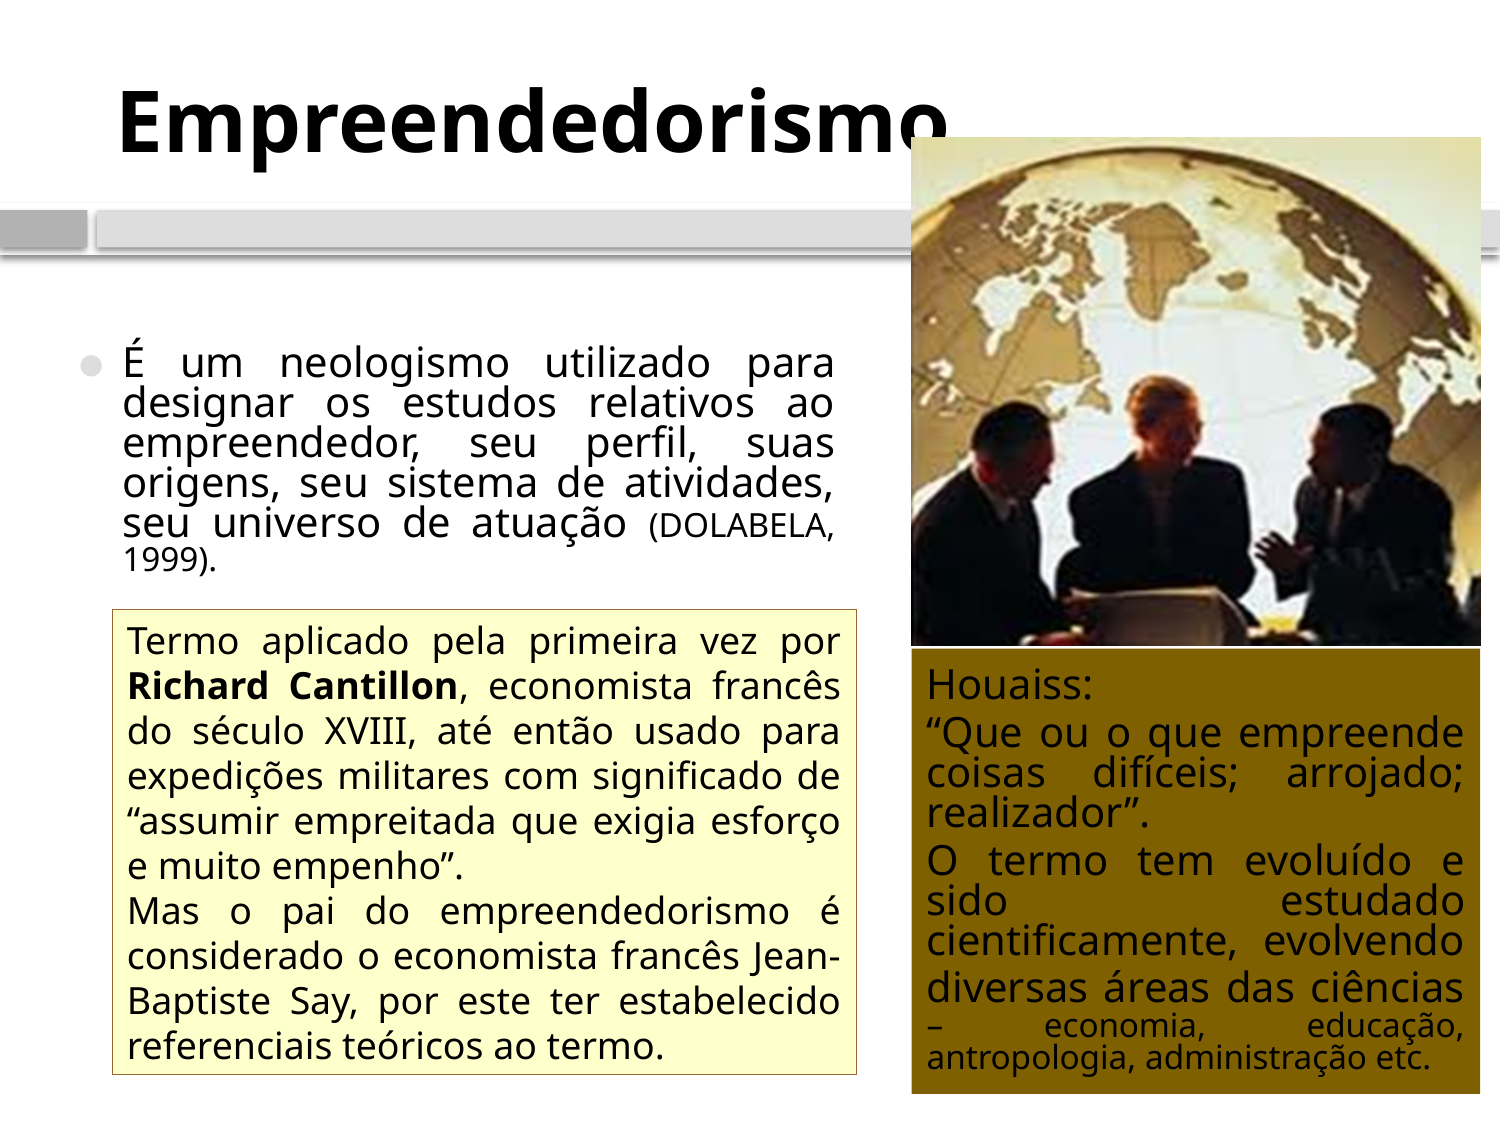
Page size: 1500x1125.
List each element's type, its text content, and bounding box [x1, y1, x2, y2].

picture [911, 136, 1481, 646]
list É um neologismo utilizado para designar os estudos relativos ao empreendedor, seu perfil, suas origens, seu sistema de atividades, seu universo de atuação (DOLABELA, 1999). [47, 338, 851, 564]
text_box Houaiss: “Que ou o que empreende coisas difíceis; arrojado; realizador”. O termo tem evoluído e sido estudado cientificamente, evolvendo diversas áreas das ciências – economia, educação, antropologia, administração etc. [911, 653, 1481, 1094]
text_box Termo aplicado pela primeira vez por Richard Cantillon, economista francês do século XVIII, até então usado para expedições militares com significado de “assumir empreitada que exigia esforço e muito empenho”. Mas o pai do empreendedorismo é considerado o economista francês Jean-Baptiste Say, por este ter estabelecido referenciais teóricos ao termo. [112, 609, 857, 1075]
title Empreendedorismo [100, 37, 1438, 200]
